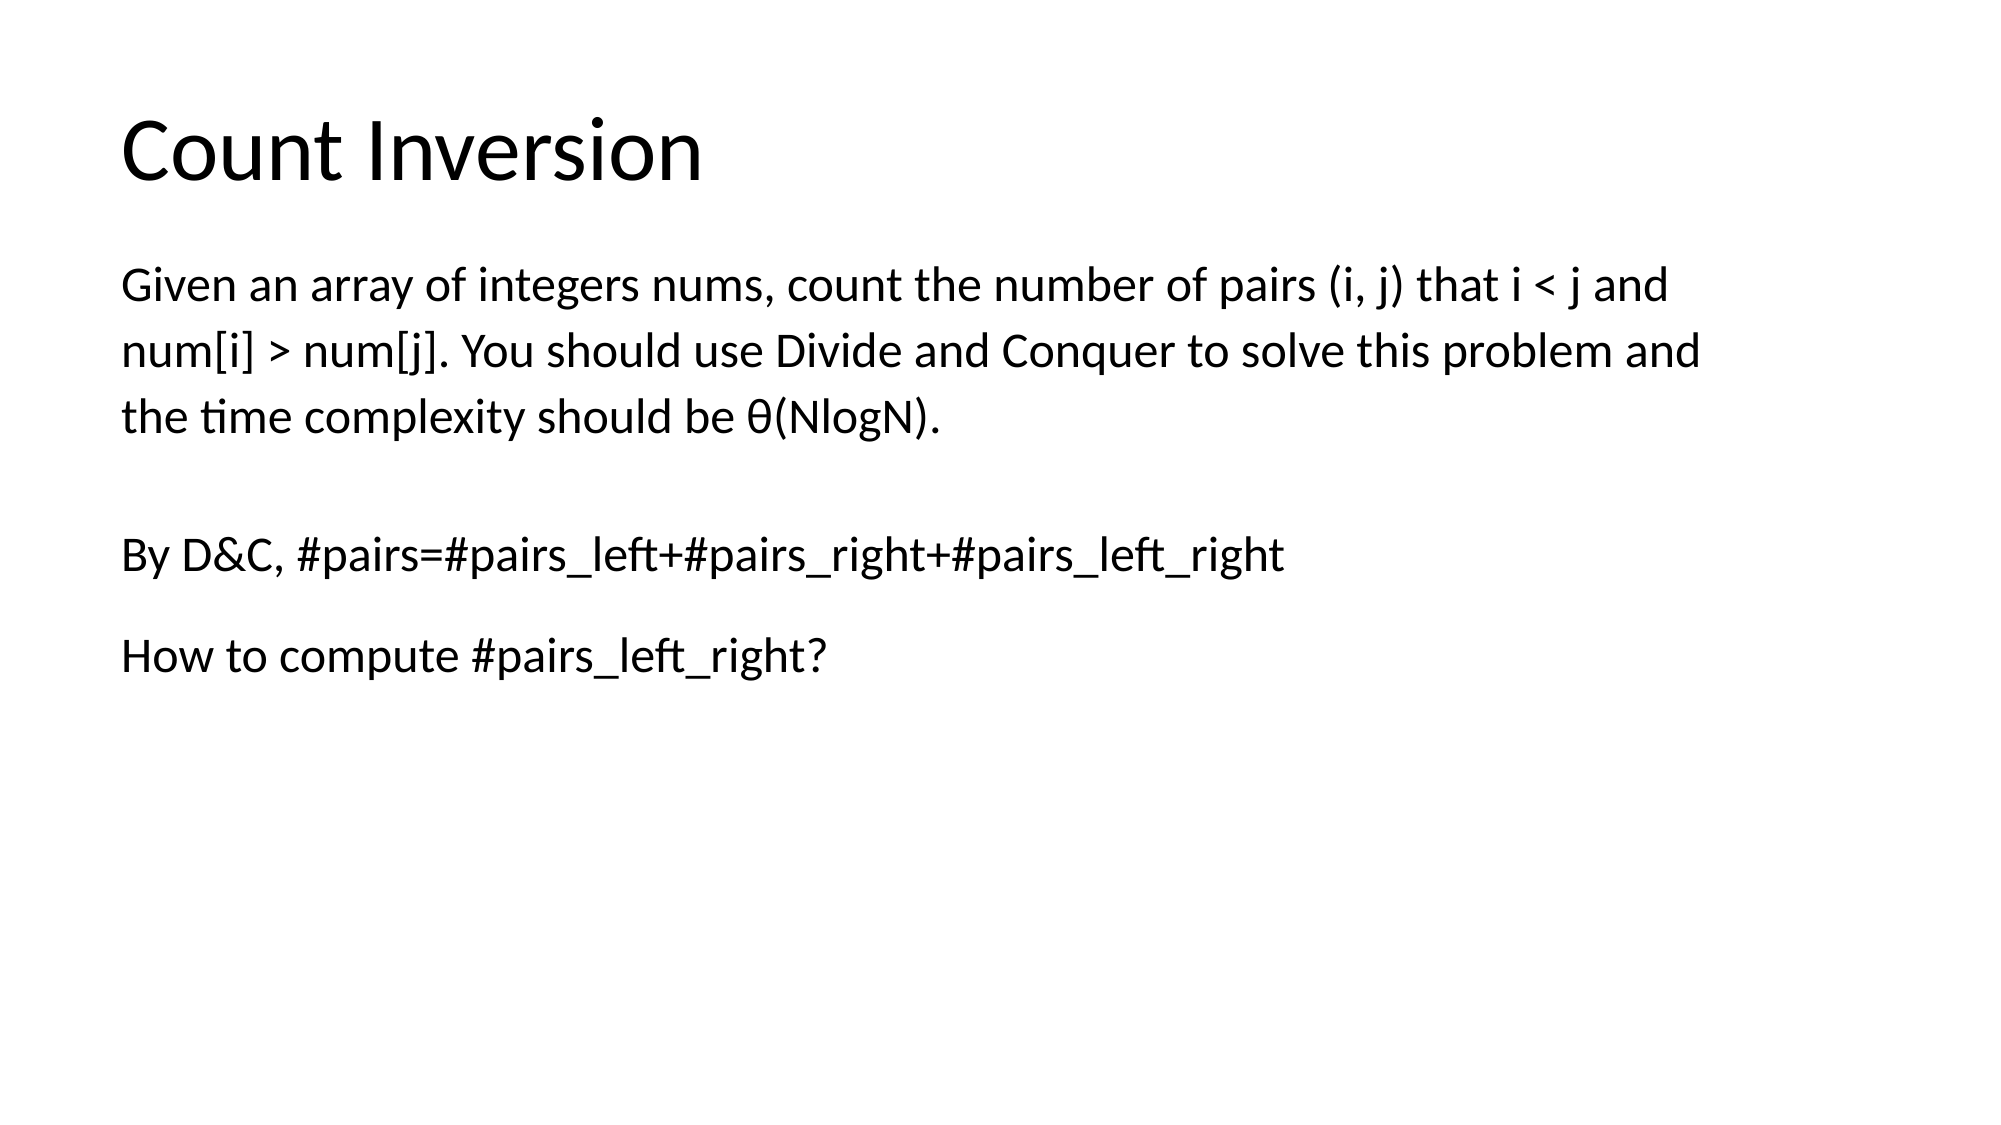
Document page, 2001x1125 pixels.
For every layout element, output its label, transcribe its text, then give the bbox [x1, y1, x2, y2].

title Count Inversion [106, 42, 1832, 260]
text_box Given an array of integers nums, count the number of pairs (i, j) that i < j and num[i] > num[j]. You should use Divide and Conquer to solve this problem and the time complexity should be θ(NlogN). [106, 238, 1774, 451]
text_box How to compute #pairs_left_right? [106, 615, 1404, 690]
text_box By D&C, #pairs=#pairs_left+#pairs_right+#pairs_left_right [106, 514, 1694, 590]
